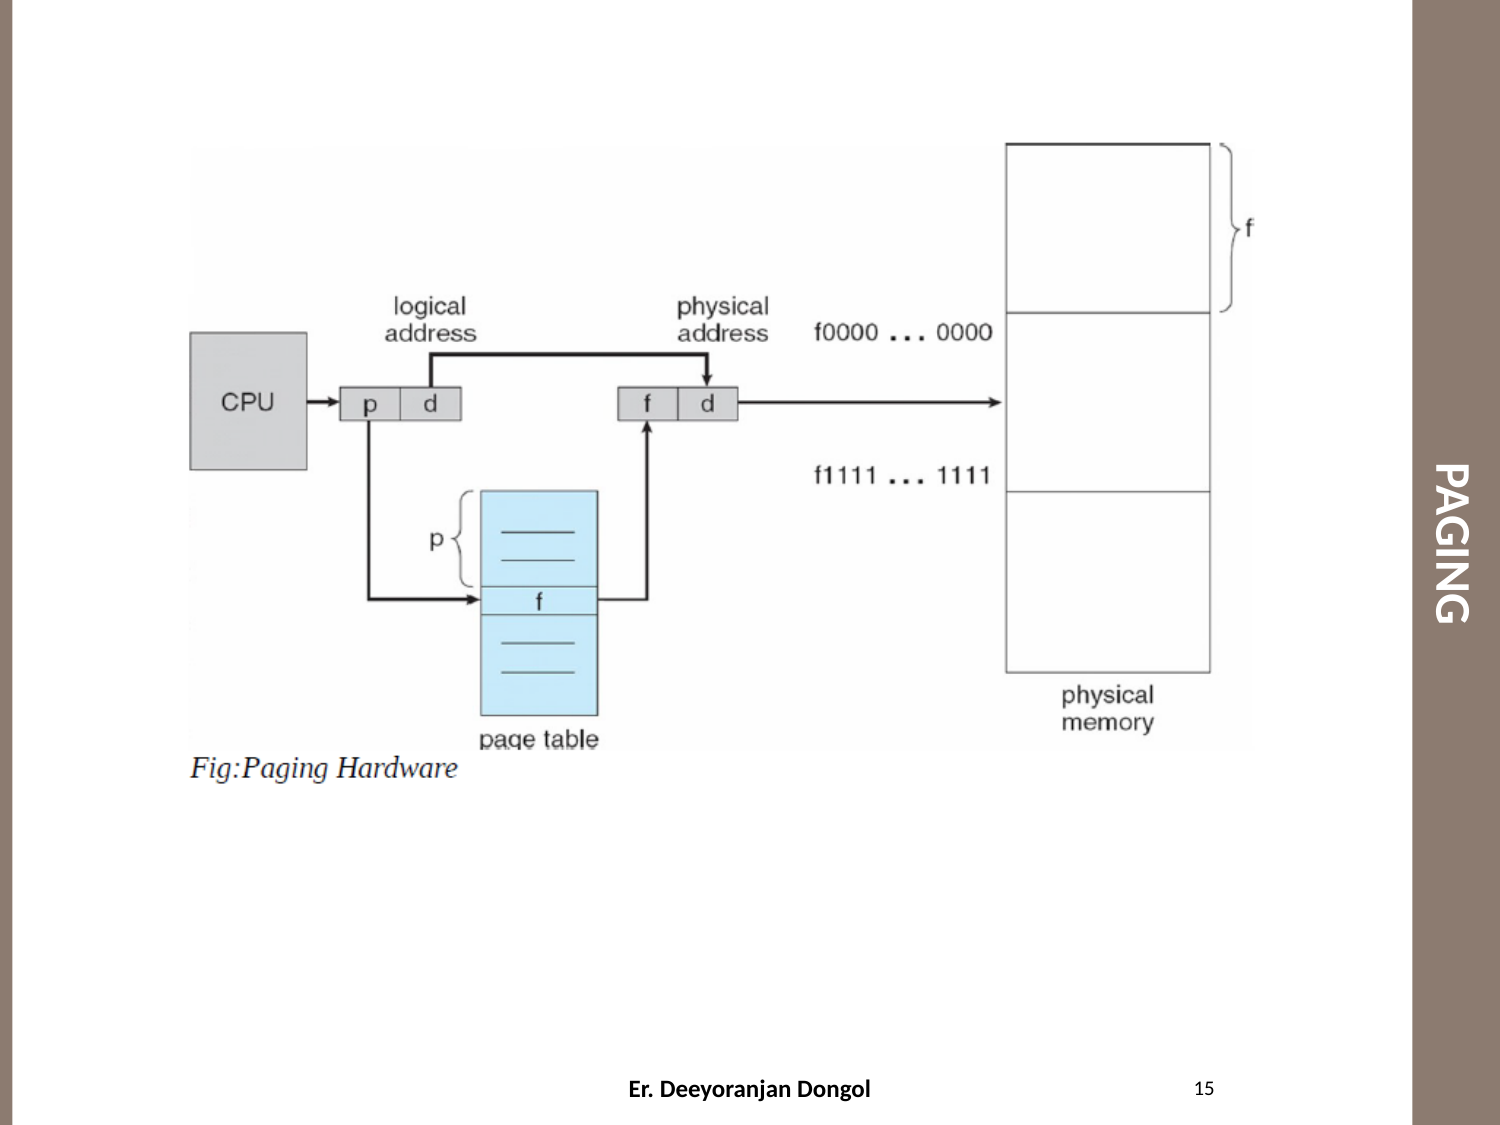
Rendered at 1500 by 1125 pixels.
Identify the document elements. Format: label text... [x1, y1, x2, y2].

picture [112, 124, 1351, 813]
title PAGING [1412, 62, 1500, 1025]
footer Er. Deeyoranjan Dongol [443, 1062, 1057, 1113]
slide_number 15 [1067, 1061, 1230, 1112]
